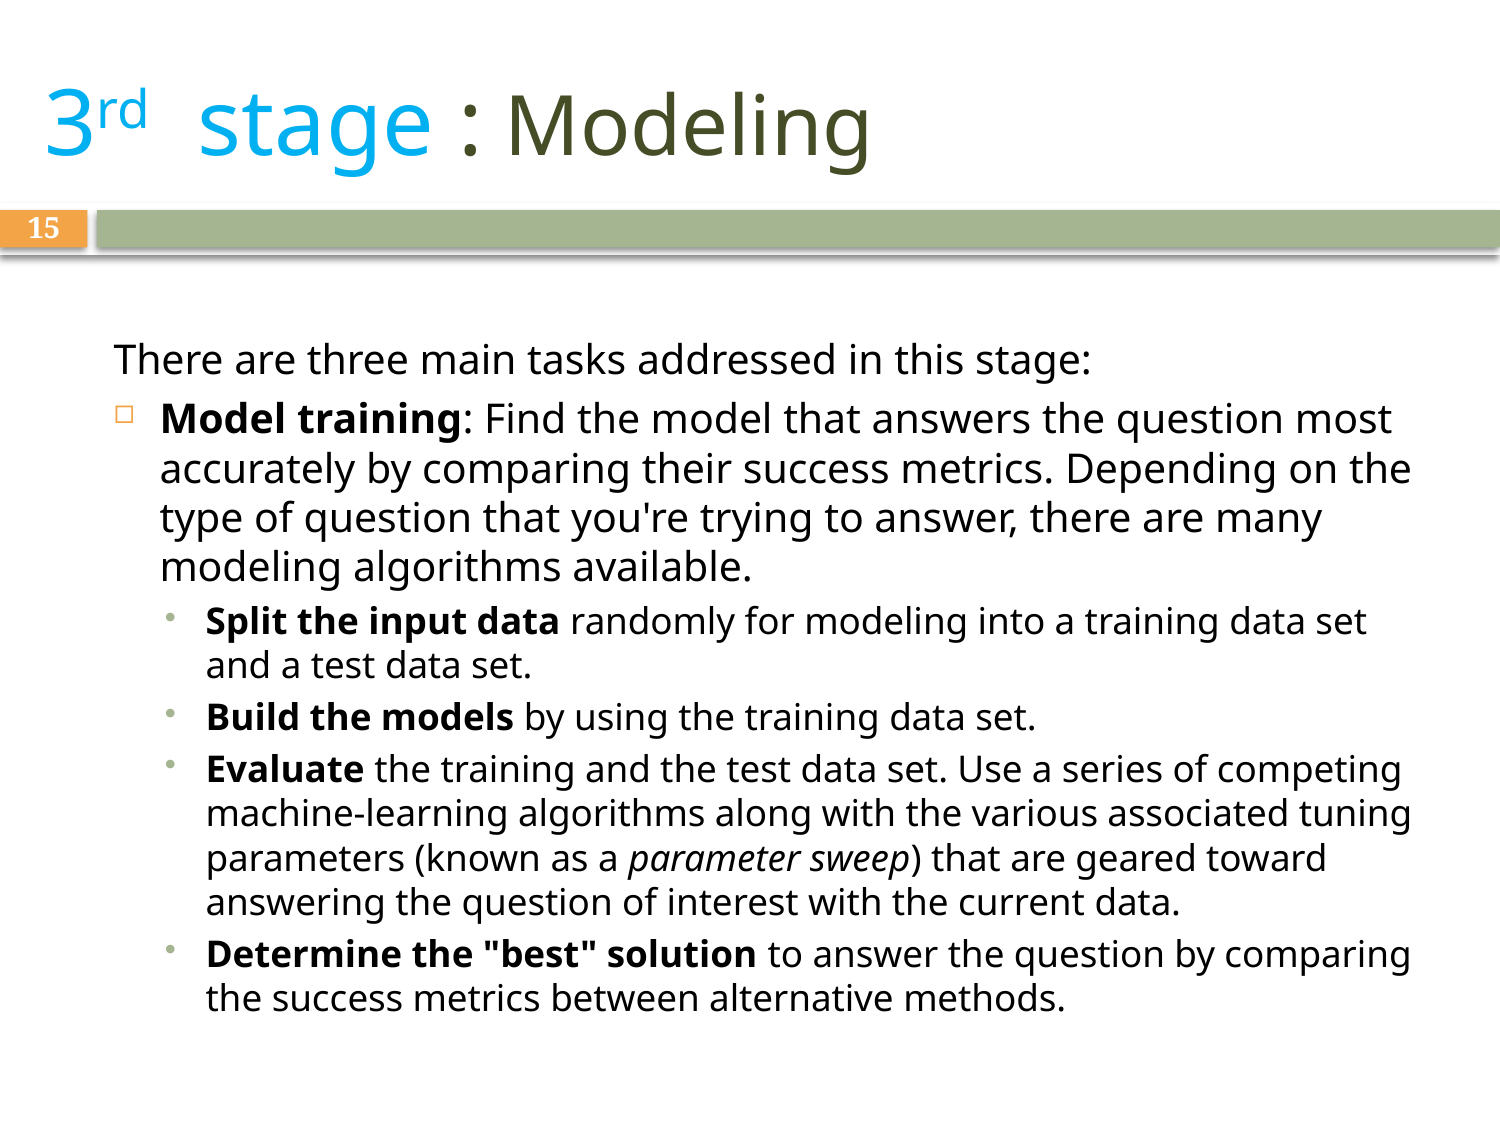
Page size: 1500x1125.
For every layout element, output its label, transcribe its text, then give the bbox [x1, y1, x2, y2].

title 3rd stage : Modeling [29, 37, 1500, 200]
slide_number 15 [0, 208, 88, 249]
list There are three main tasks addressed in this stage: Model training: Find the model that answers the question most accurately by comparing their success metrics. Depending on the type of question that you're trying to answer, there are many modeling algorithms available. Split the input data randomly for modeling into a training data set and a test data set. Build the models by using the training data set. Evaluate the training and the test data set. Use a series of competing machine-learning algorithms along with the various associated tuning parameters (known as a parameter sweep) that are geared toward answering the question of interest with the current data. Determine the "best" solution to answer the question by comparing the success metrics between alternative methods. [98, 326, 1437, 1064]
